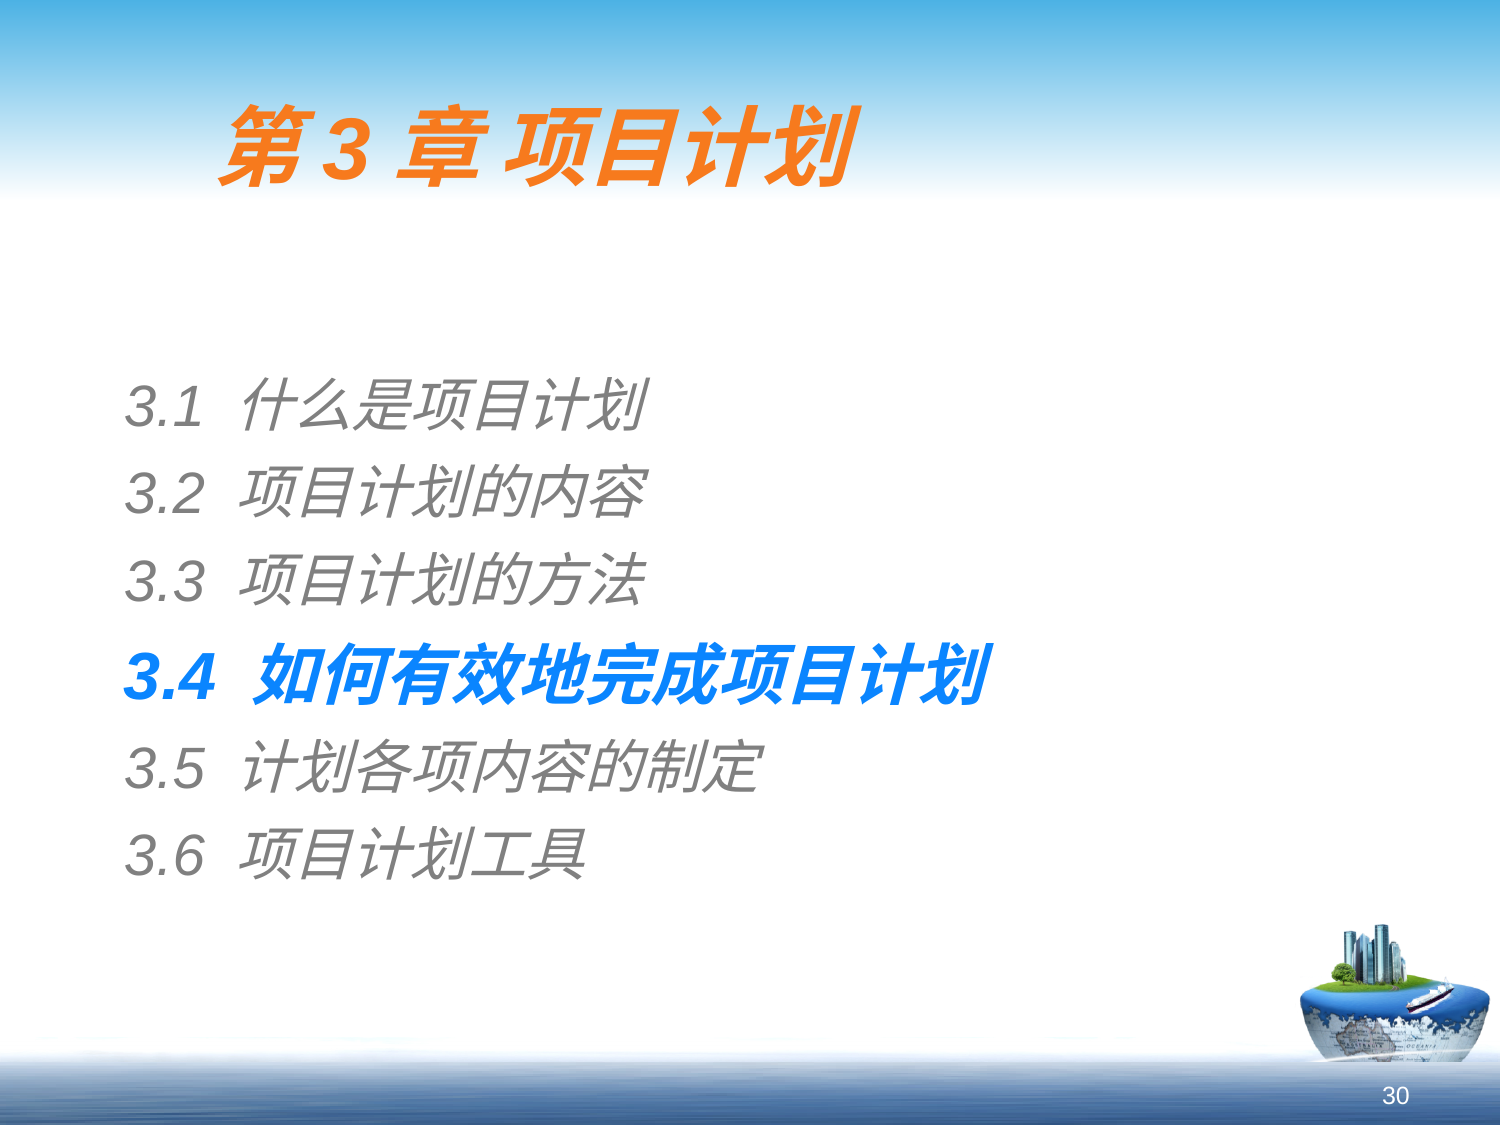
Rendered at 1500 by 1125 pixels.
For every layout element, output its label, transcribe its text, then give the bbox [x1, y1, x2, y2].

title 第3章 项目计划 [0, 90, 1064, 199]
text_box 3.1 什么是项目计划 3.2 项目计划的内容 3.3 项目计划的方法 3.4 如何有效地完成项目计划 3.5 计划各项内容的制定 3.6 项目计划工具 [123, 367, 1028, 888]
slide_number 30 [1074, 1072, 1425, 1113]
picture [0, 920, 1500, 1125]
